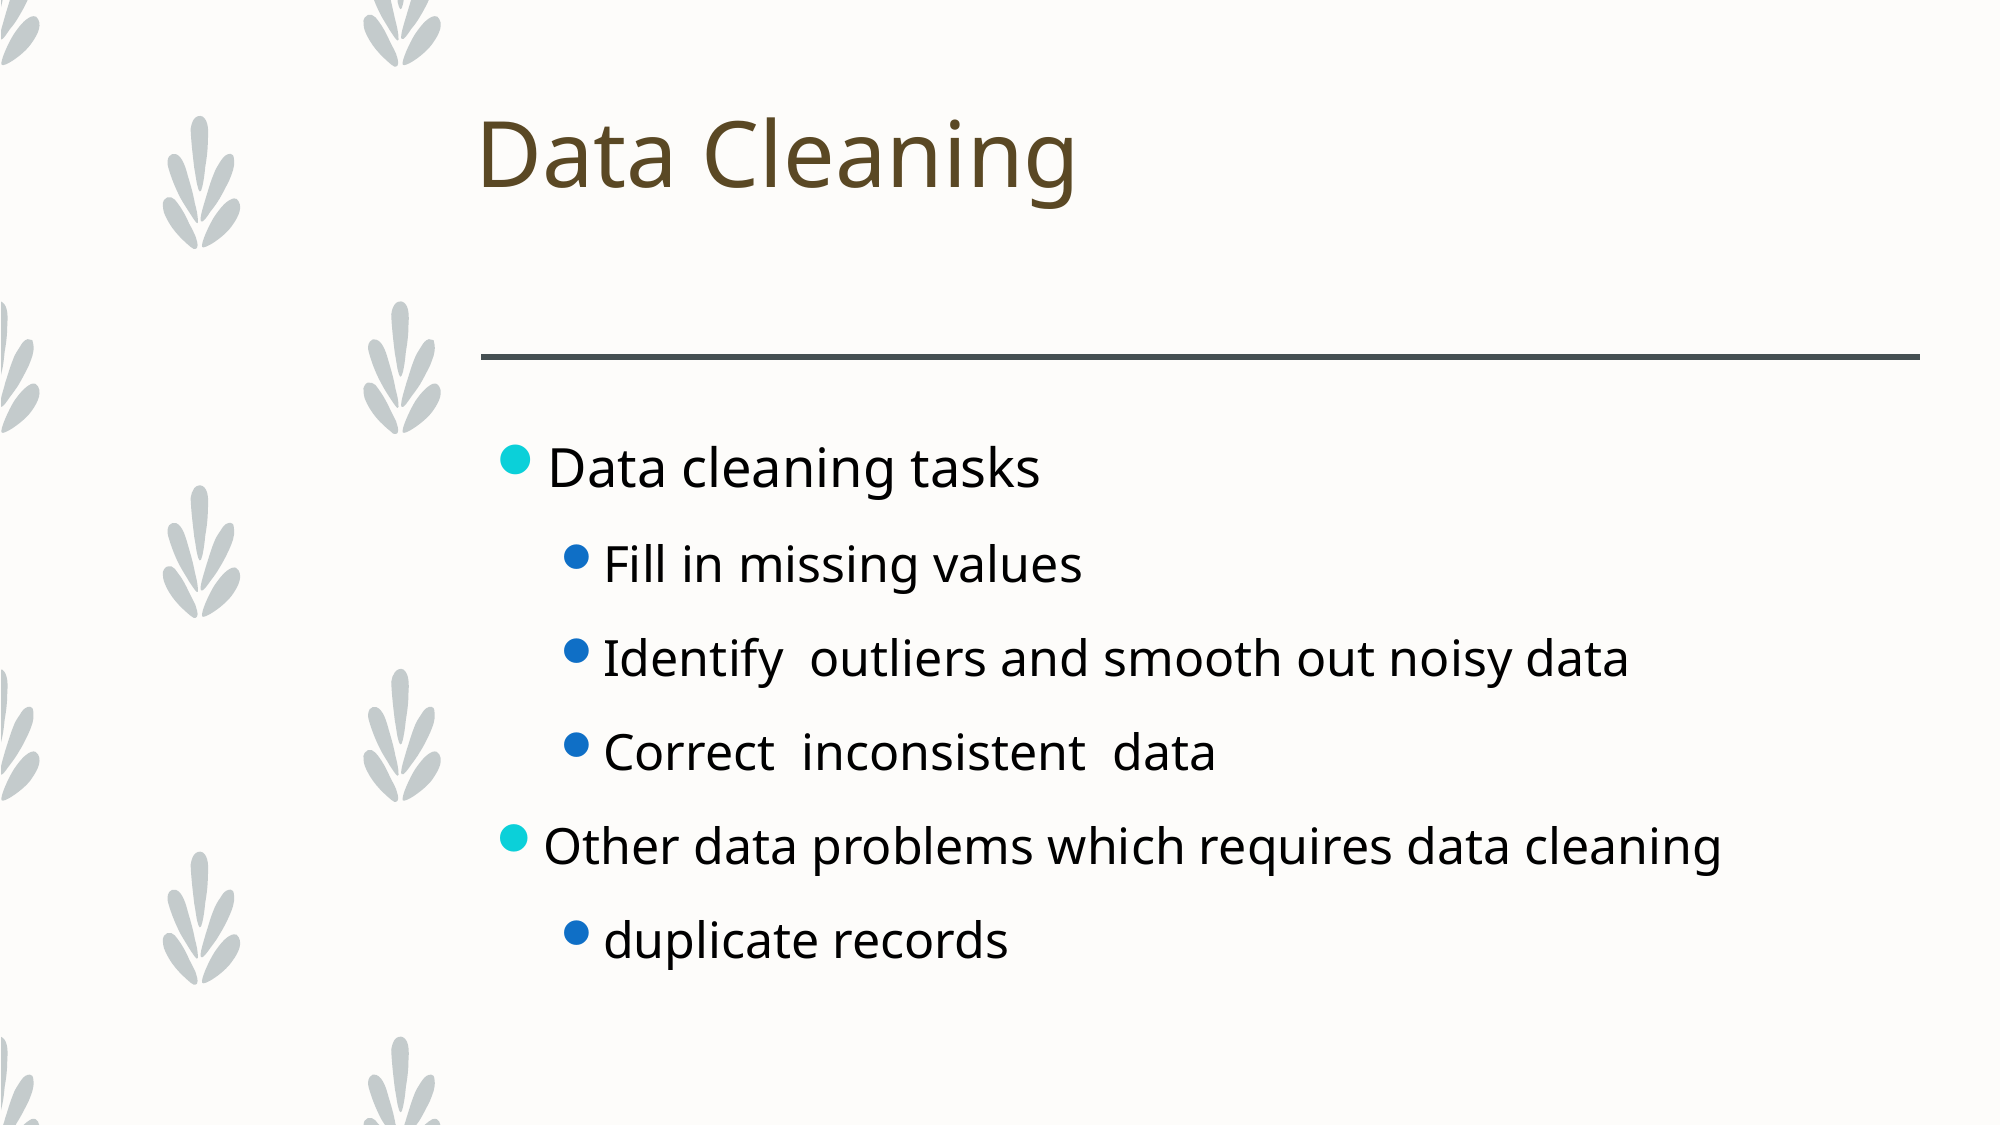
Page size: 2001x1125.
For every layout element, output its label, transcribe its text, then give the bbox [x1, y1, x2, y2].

list Data cleaning tasks Fill in missing values Identify outliers and smooth out noisy data Correct inconsistent data Other data problems which requires data cleaning duplicate records [481, 399, 1920, 1079]
title Data Cleaning [460, 93, 1920, 350]
